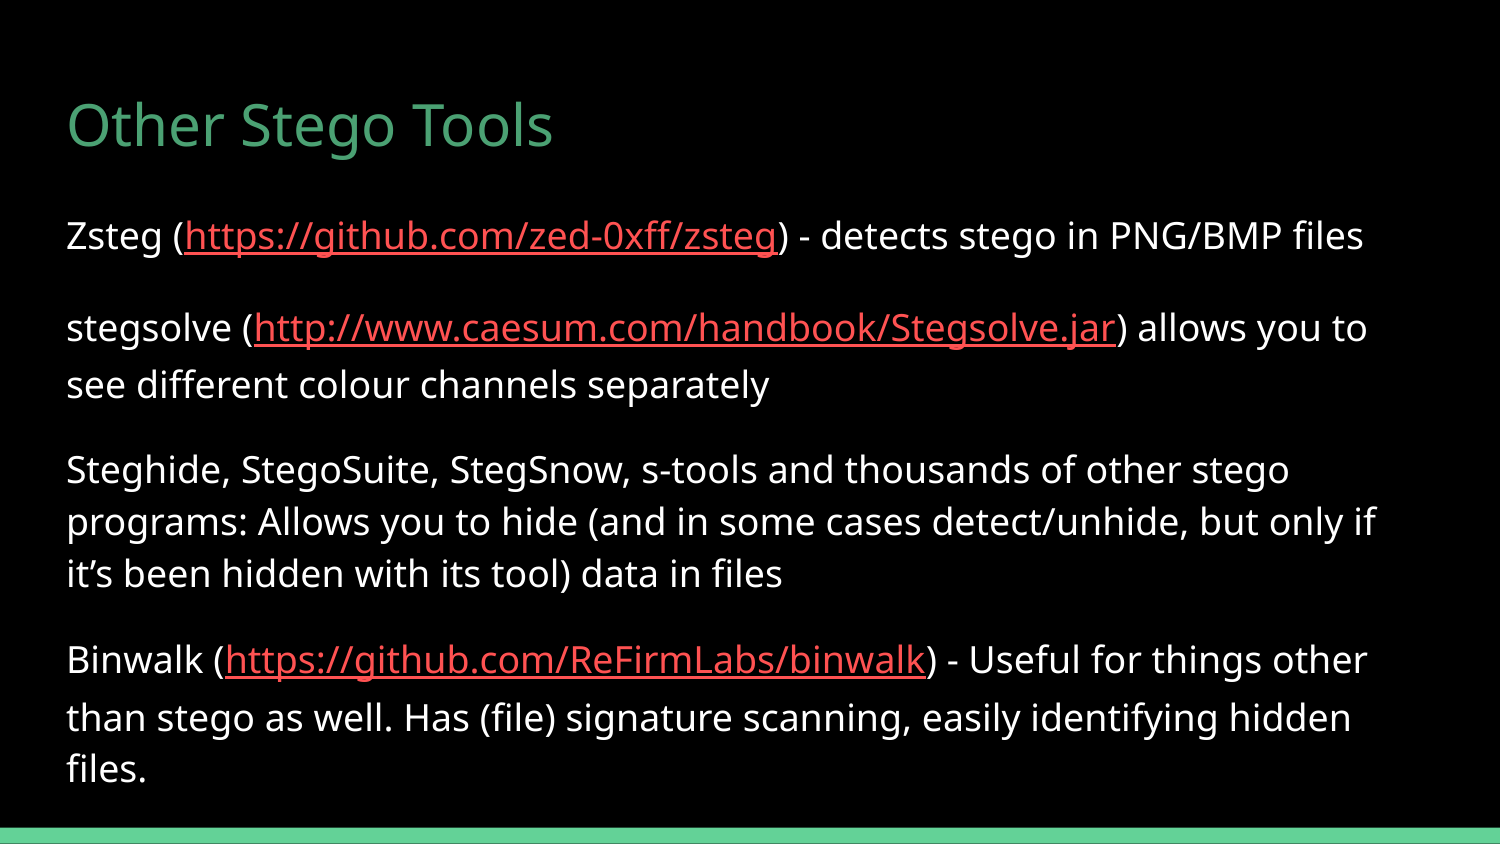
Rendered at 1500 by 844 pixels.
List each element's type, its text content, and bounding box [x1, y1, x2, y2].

list Zsteg (https://github.com/zed-0xff/zsteg) - detects stego in PNG/BMP files stegsolve (http://www.caesum.com/handbook/Stegsolve.jar) allows you to see different colour channels separately Steghide, StegoSuite, StegSnow, s-tools and thousands of other stego programs: Allows you to hide (and in some cases detect/unhide, but only if it’s been hidden with its tool) data in files Binwalk (https://github.com/ReFirmLabs/binwalk) - Useful for things other than stego as well. Has (file) signature scanning, easily identifying hidden files. [51, 189, 1449, 750]
title Other Stego Tools [51, 72, 1449, 167]
